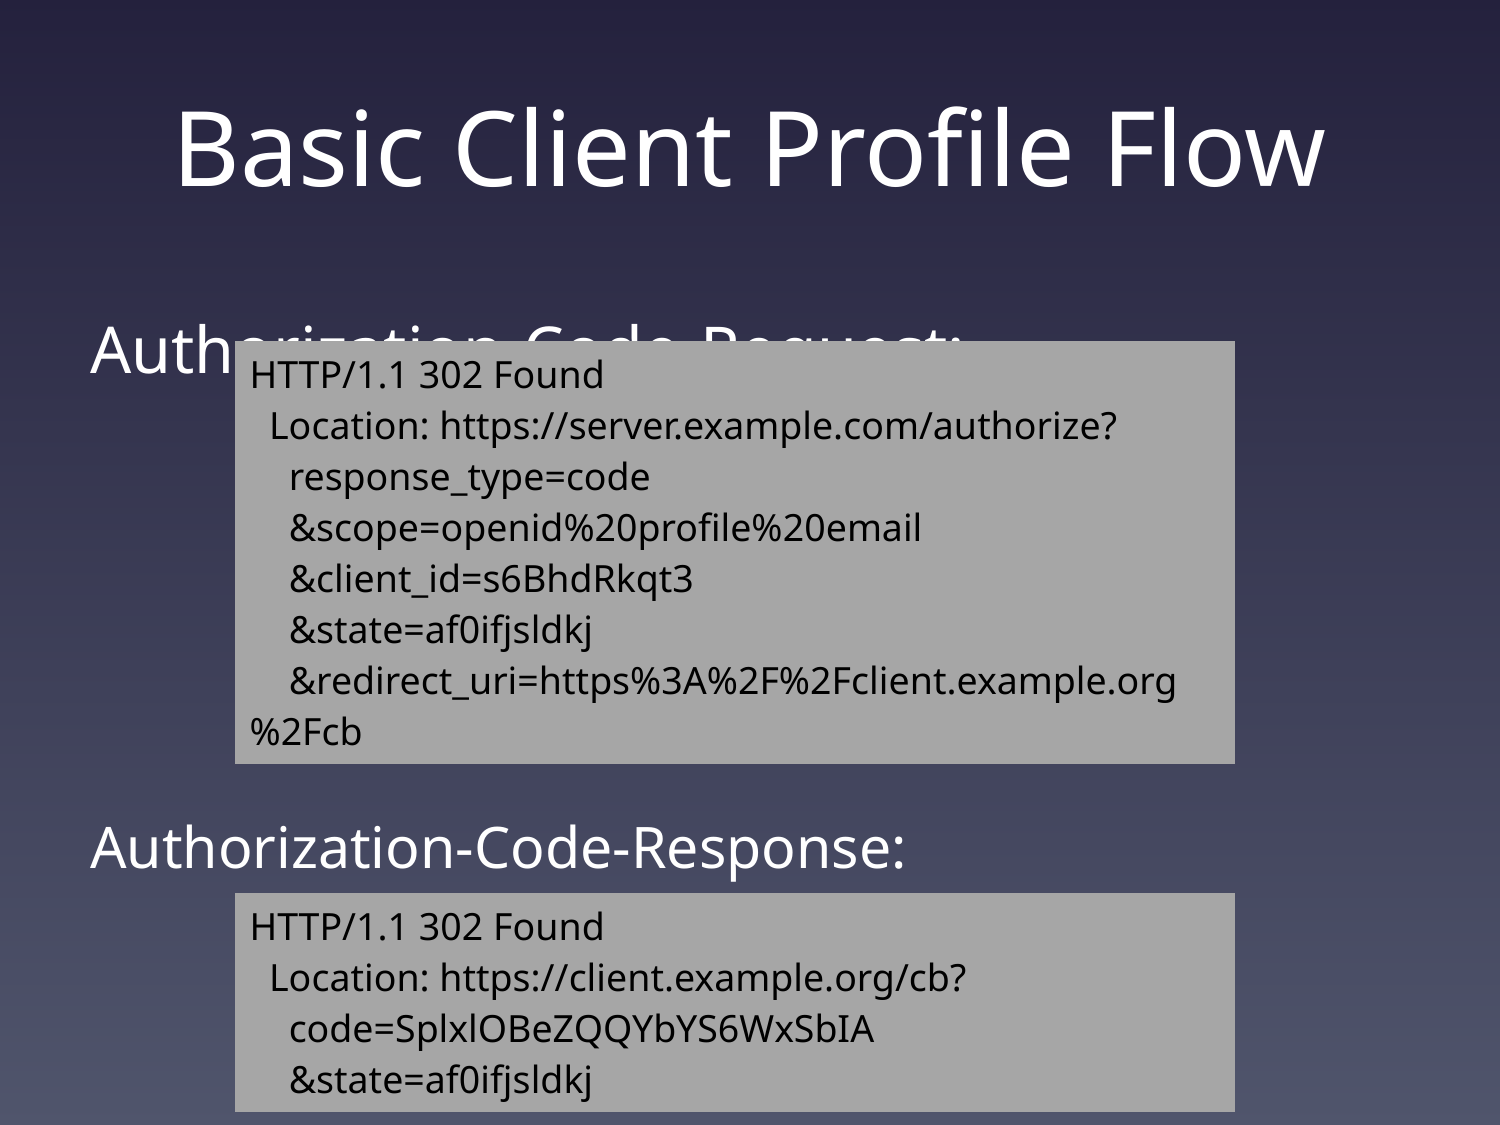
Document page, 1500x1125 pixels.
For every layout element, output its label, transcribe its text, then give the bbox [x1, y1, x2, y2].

table_header HTTP/1.1 302 Found Location: https://server.example.com/authorize? response_type=code &scope=openid%20profile%20email &client_id=s6BhdRkqt3 &state=af0ifjsldkj &redirect_uri=https%3A%2F%2Fclient.example.org%2Fcb [235, 341, 1235, 760]
text_box Authorization-Code-Response: [74, 760, 1425, 894]
list Authorization-Code-Request: [75, 262, 1425, 395]
title Basic Client Profile Flow [75, 75, 1425, 262]
table_header HTTP/1.1 302 Found Location: https://client.example.org/cb? code=SplxlOBeZQQYbYS6WxSbIA &state=af0ifjsldkj [235, 894, 1235, 1112]
